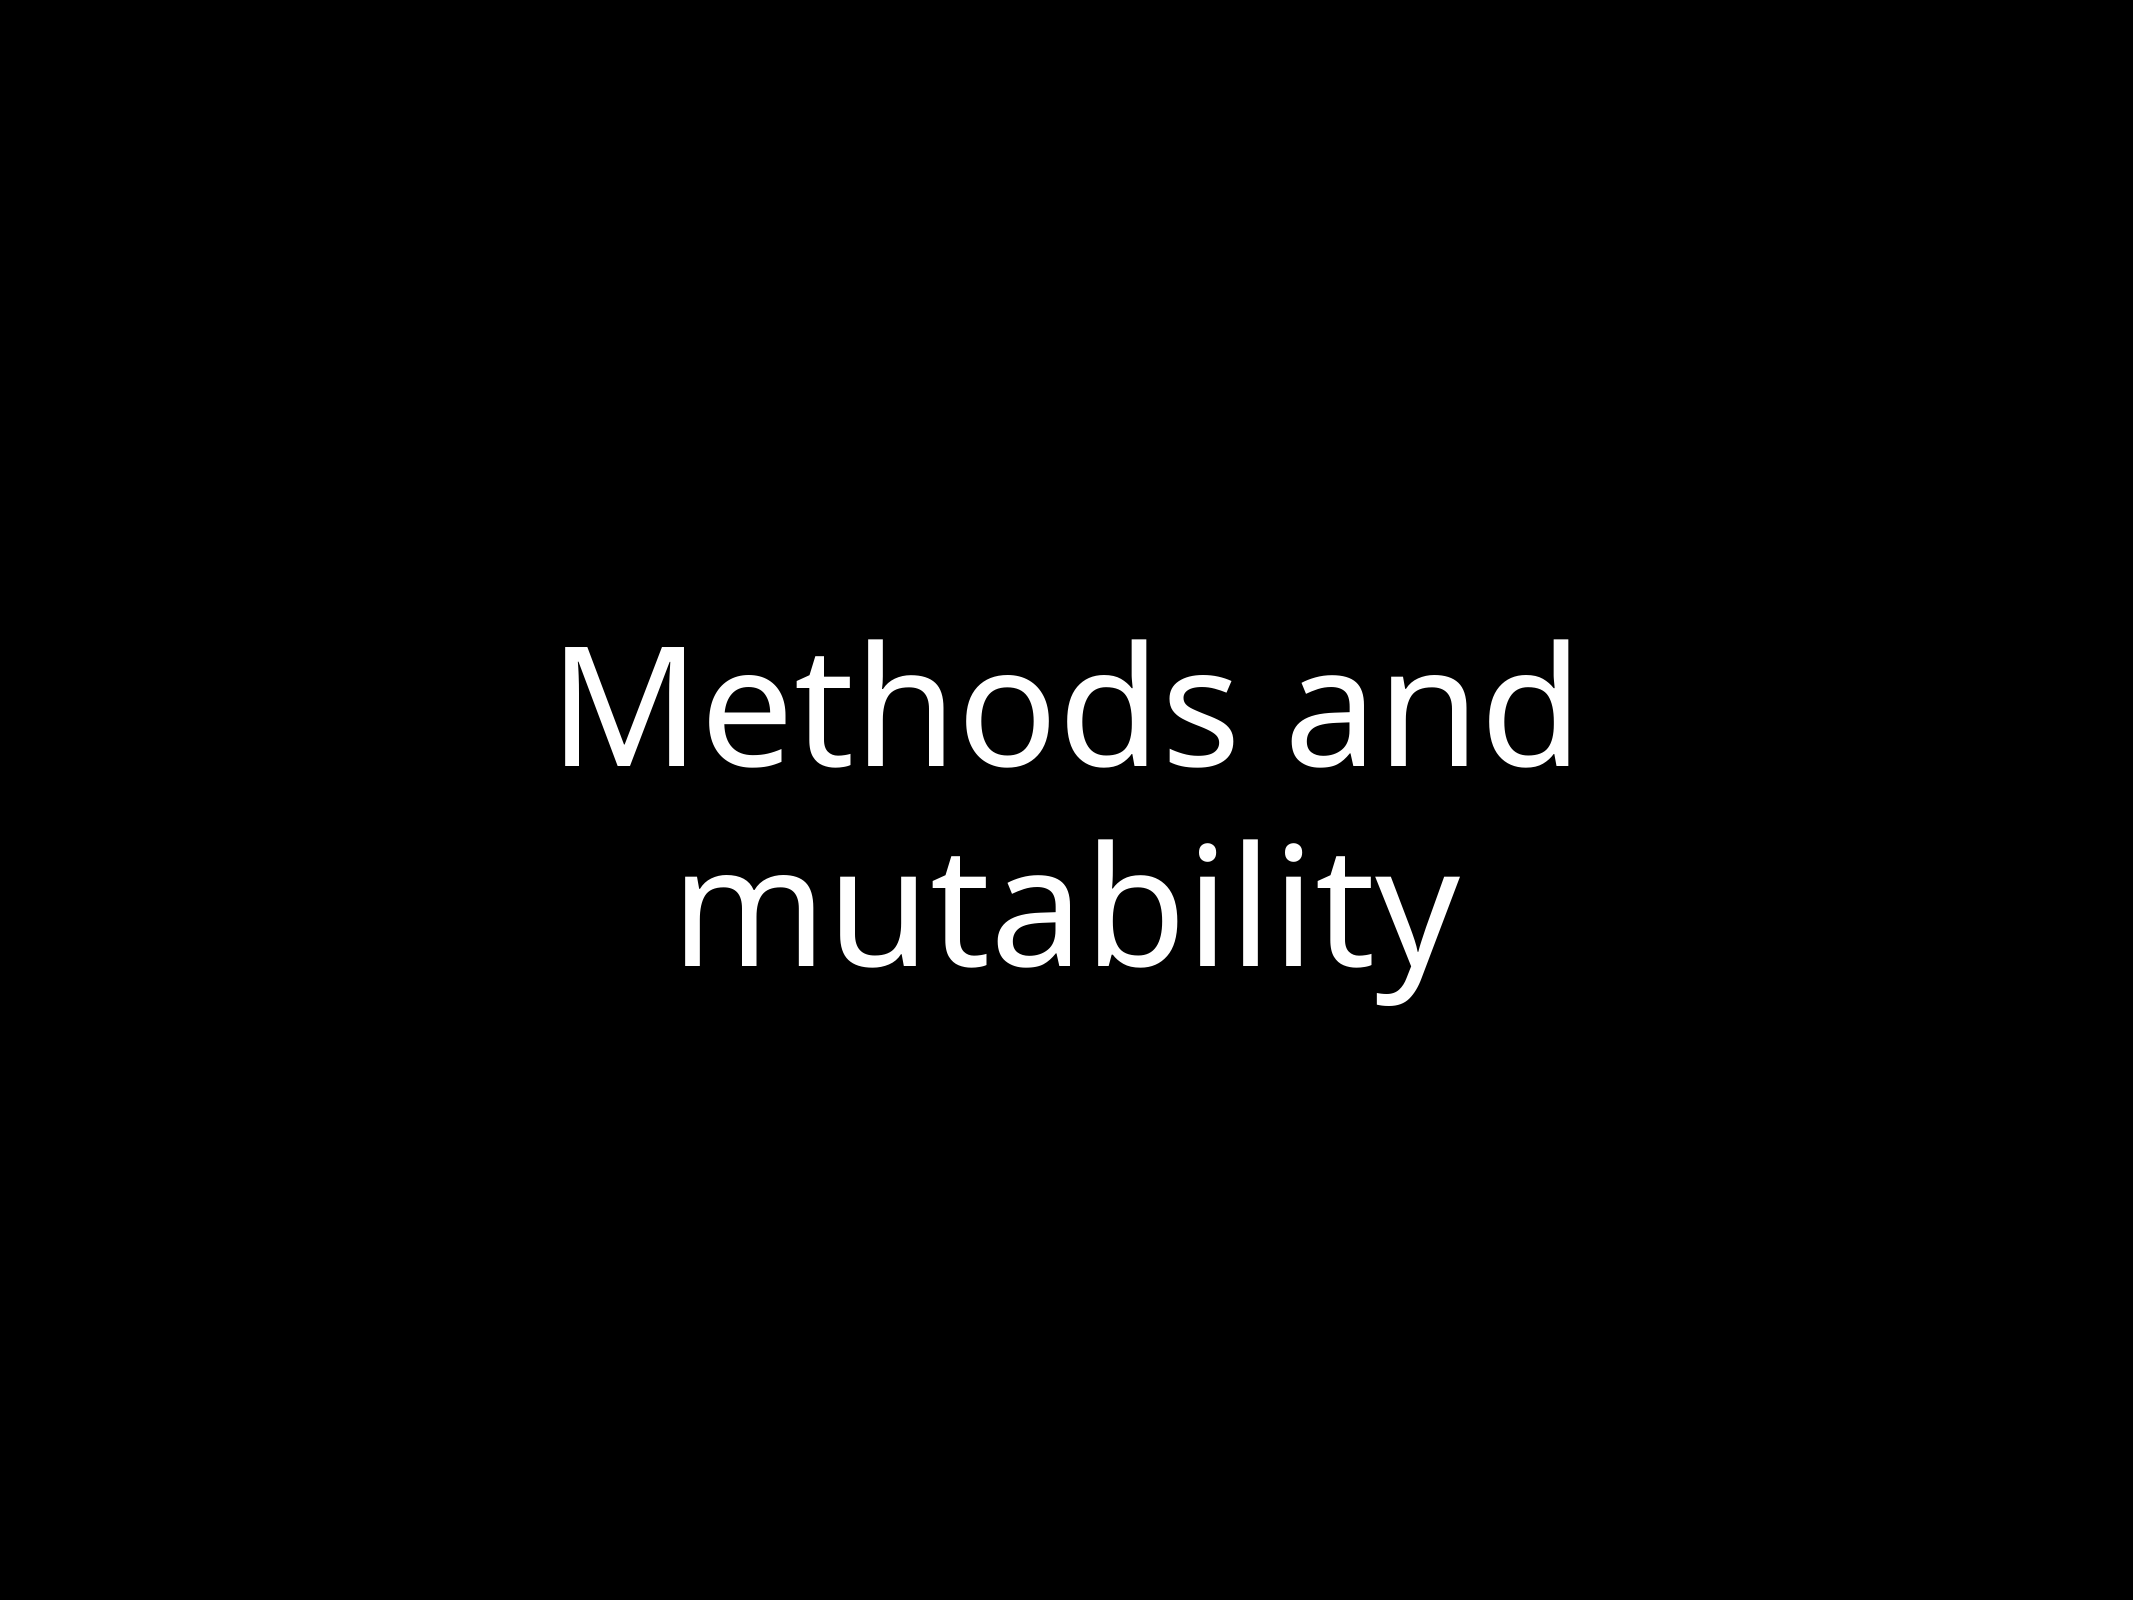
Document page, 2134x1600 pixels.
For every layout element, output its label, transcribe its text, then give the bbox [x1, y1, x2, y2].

title Methods and mutability [207, 528, 1926, 1072]
